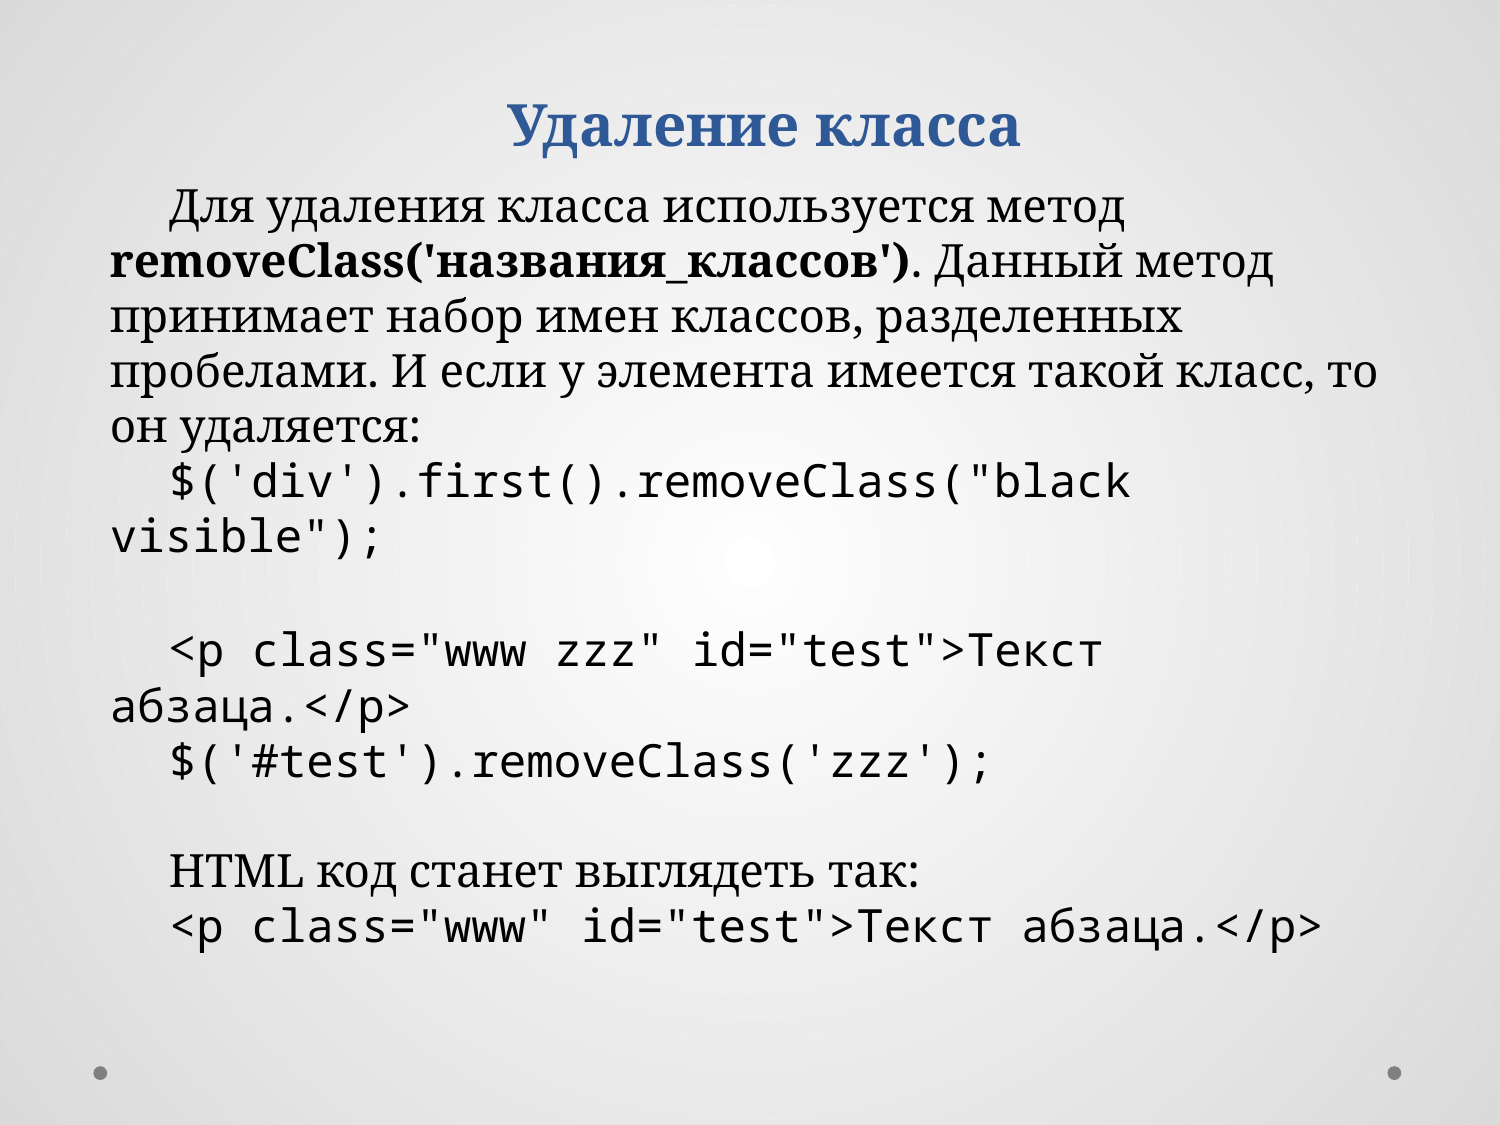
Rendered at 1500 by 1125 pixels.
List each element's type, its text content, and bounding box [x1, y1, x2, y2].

text_box Удаление класса [112, 80, 1418, 166]
text_box Для удаления класса используется метод removeClass('названия_классов'). Данный метод принимает набор имен классов, разделенных пробелами. И если у элемента имеется такой класс, то он удаляется: $('div').first().removeClass("black visible"); <p class="www zzz" id="test">Текст абзаца.</p> $('#test').removeClass('zzz'); HTML код станет выглядеть так: <p class="www" id="test">Текст абзаца.</p> [95, 169, 1436, 1069]
